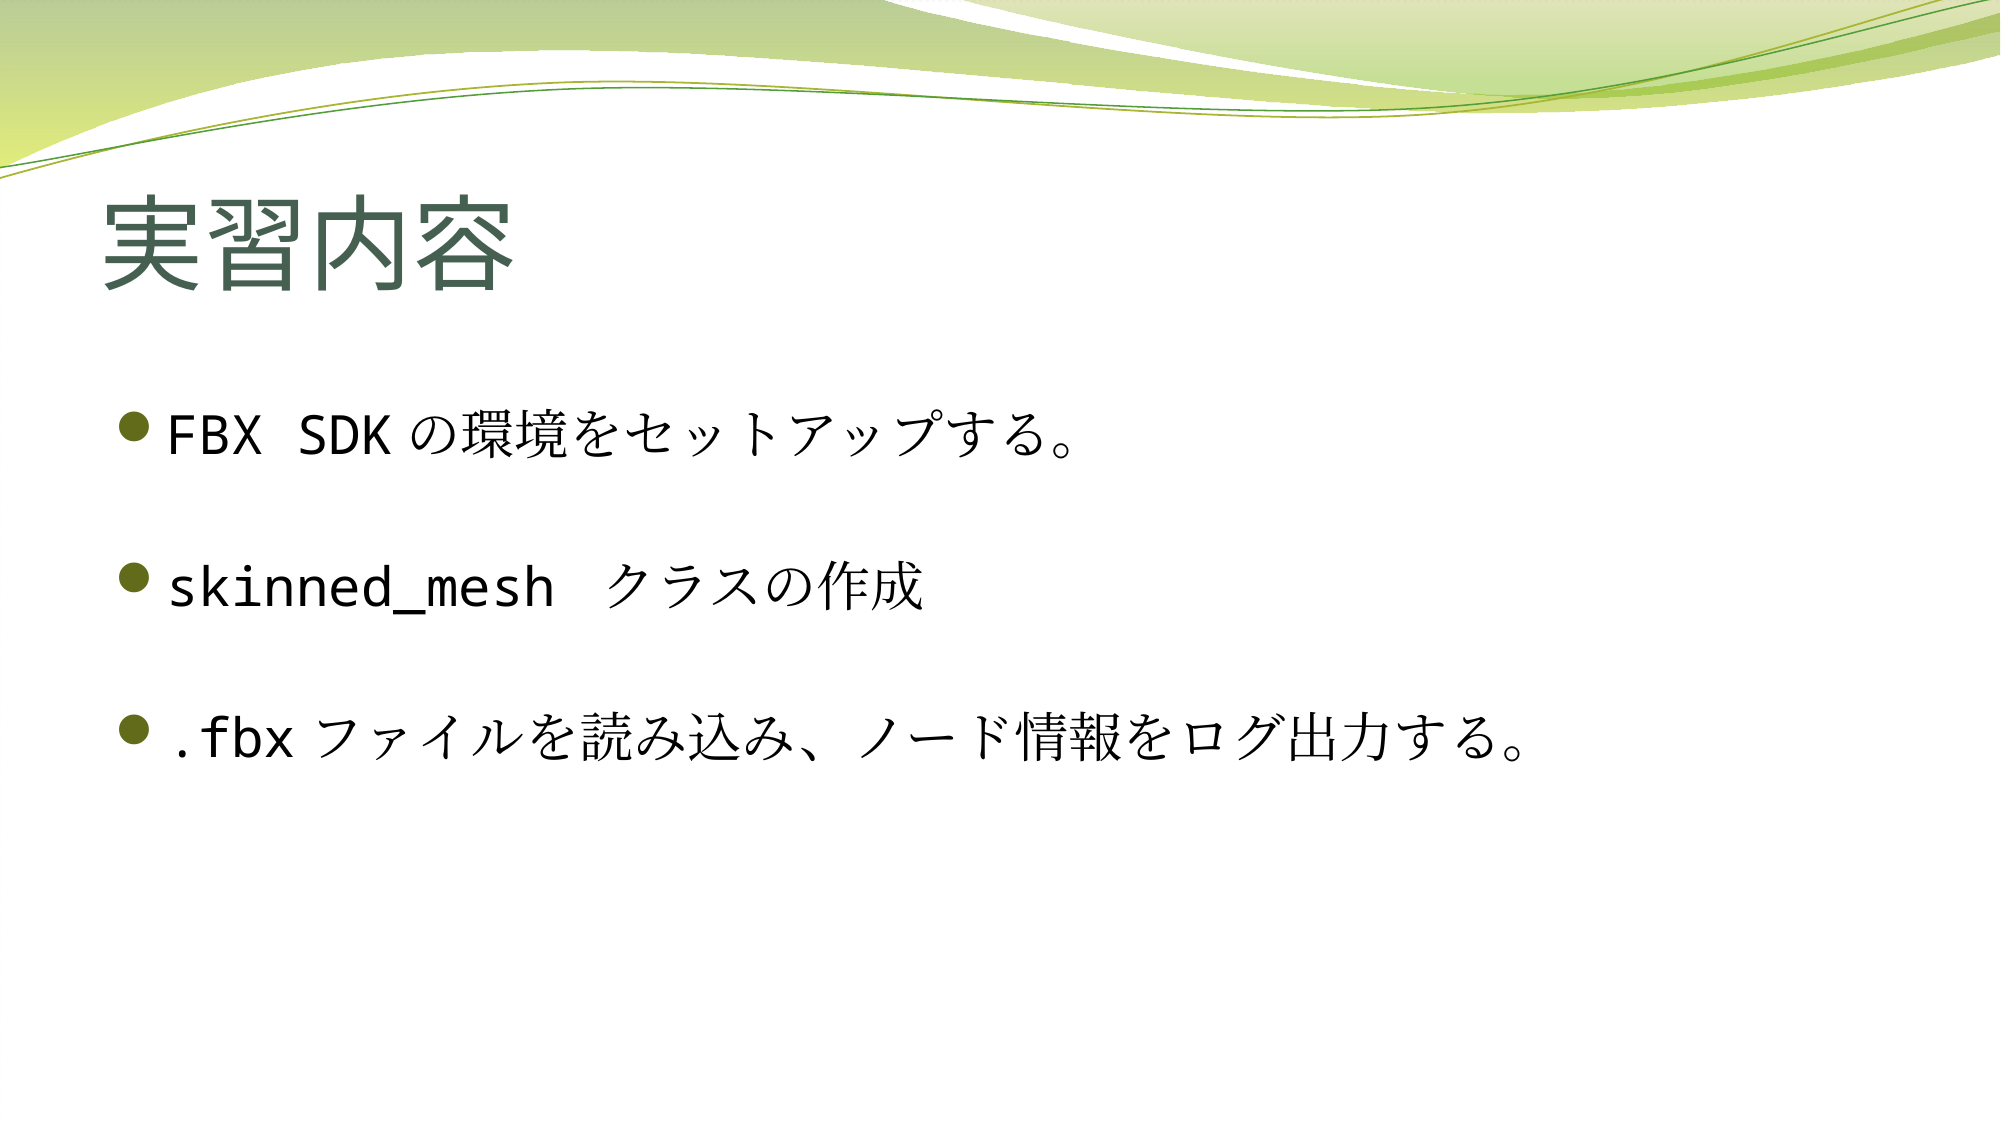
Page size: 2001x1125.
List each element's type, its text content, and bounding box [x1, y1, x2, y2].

title 実習内容 [99, 115, 1900, 303]
list FBX SDKの環境をセットアップする。 skinned_mesh クラスの作成 .fbxファイルを読み込み、ノード情報をログ出力する。 [99, 317, 1900, 1030]
